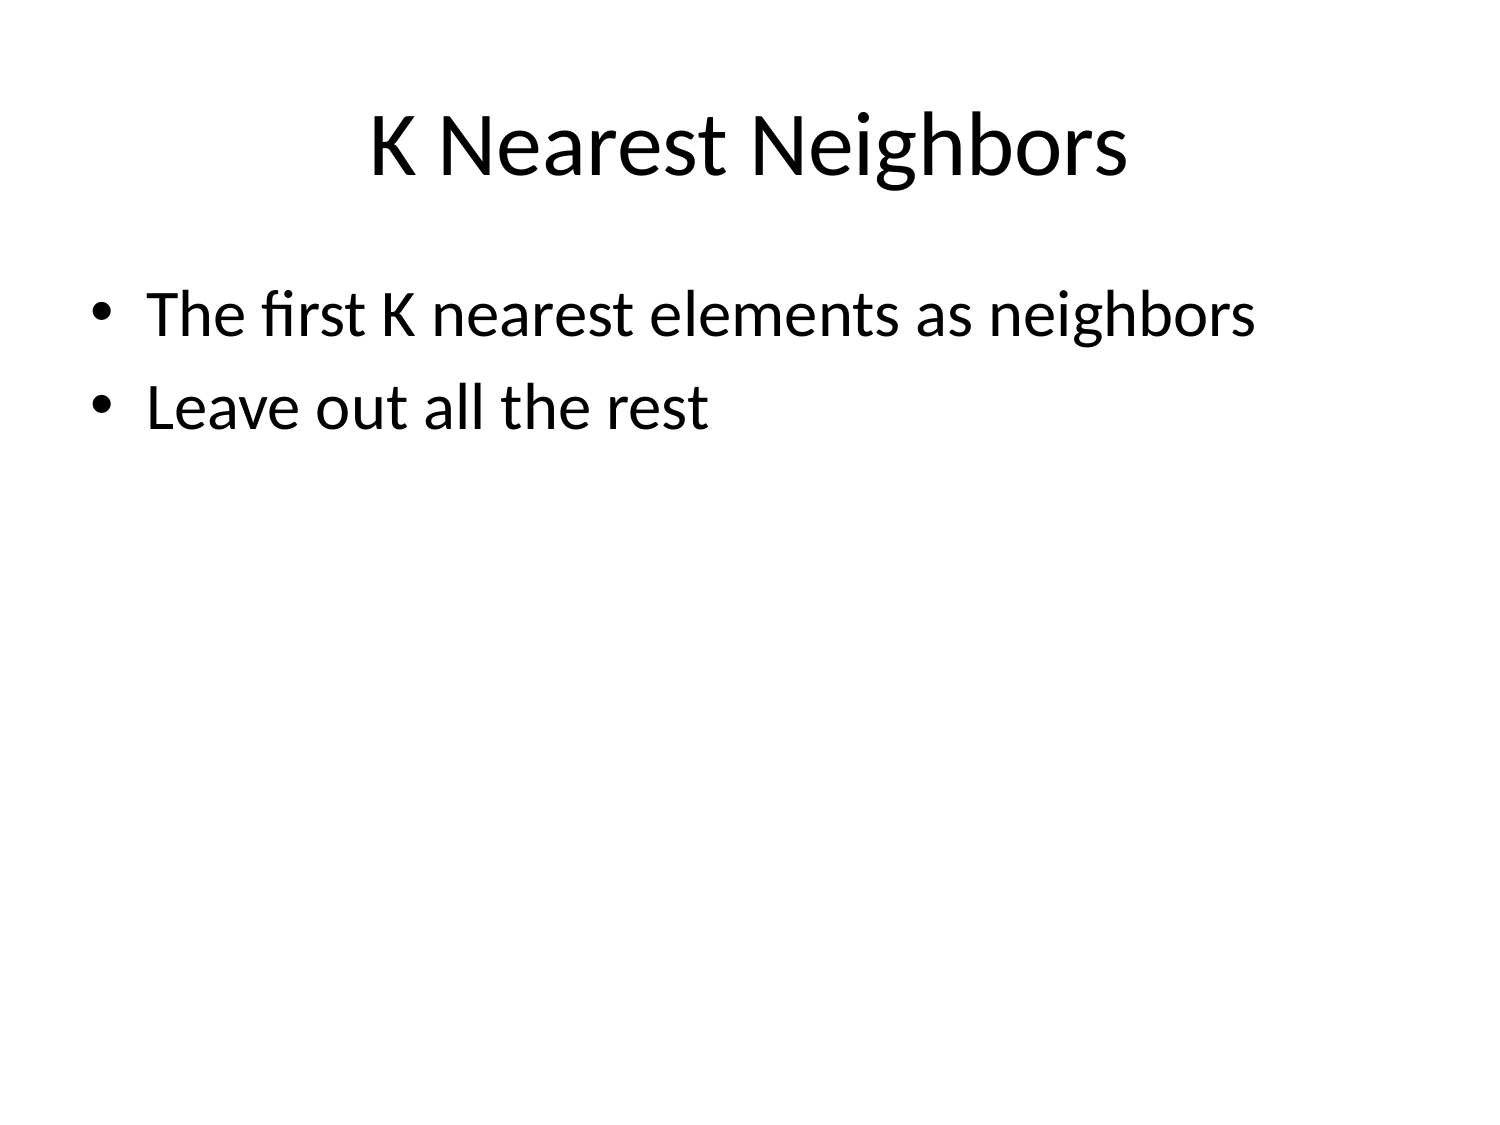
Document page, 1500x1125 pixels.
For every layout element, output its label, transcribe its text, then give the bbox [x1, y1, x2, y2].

list The first K nearest elements as neighbors Leave out all the rest [75, 262, 1425, 1005]
title K Nearest Neighbors [75, 45, 1425, 233]
